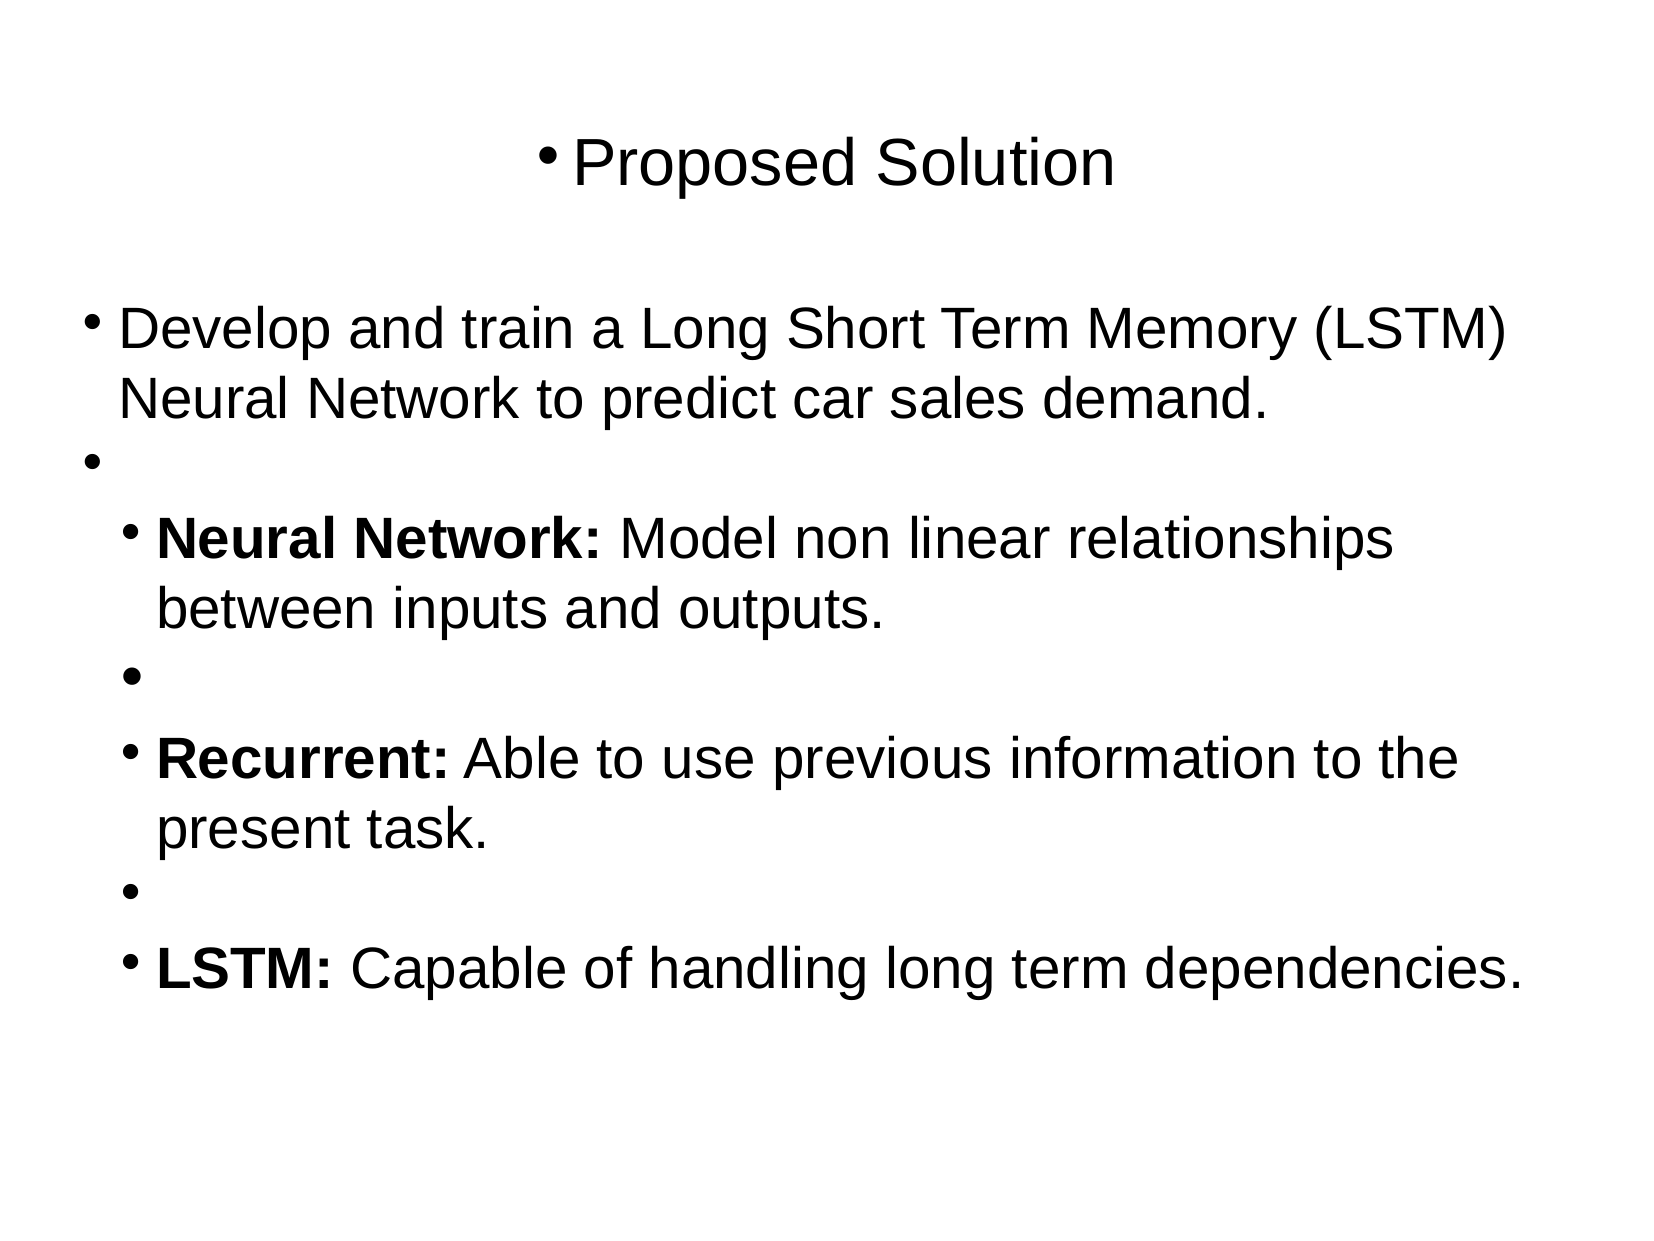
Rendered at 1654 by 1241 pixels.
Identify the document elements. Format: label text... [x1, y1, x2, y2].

text_box Proposed Solution [82, 55, 1571, 263]
text_box Develop and train a Long Short Term Memory (LSTM) Neural Network to predict car sales demand. Neural Network: Model non linear relationships between inputs and outputs. Recurrent: Able to use previous information to the present task. LSTM: Capable of handling long term dependencies. [82, 290, 1571, 1113]
